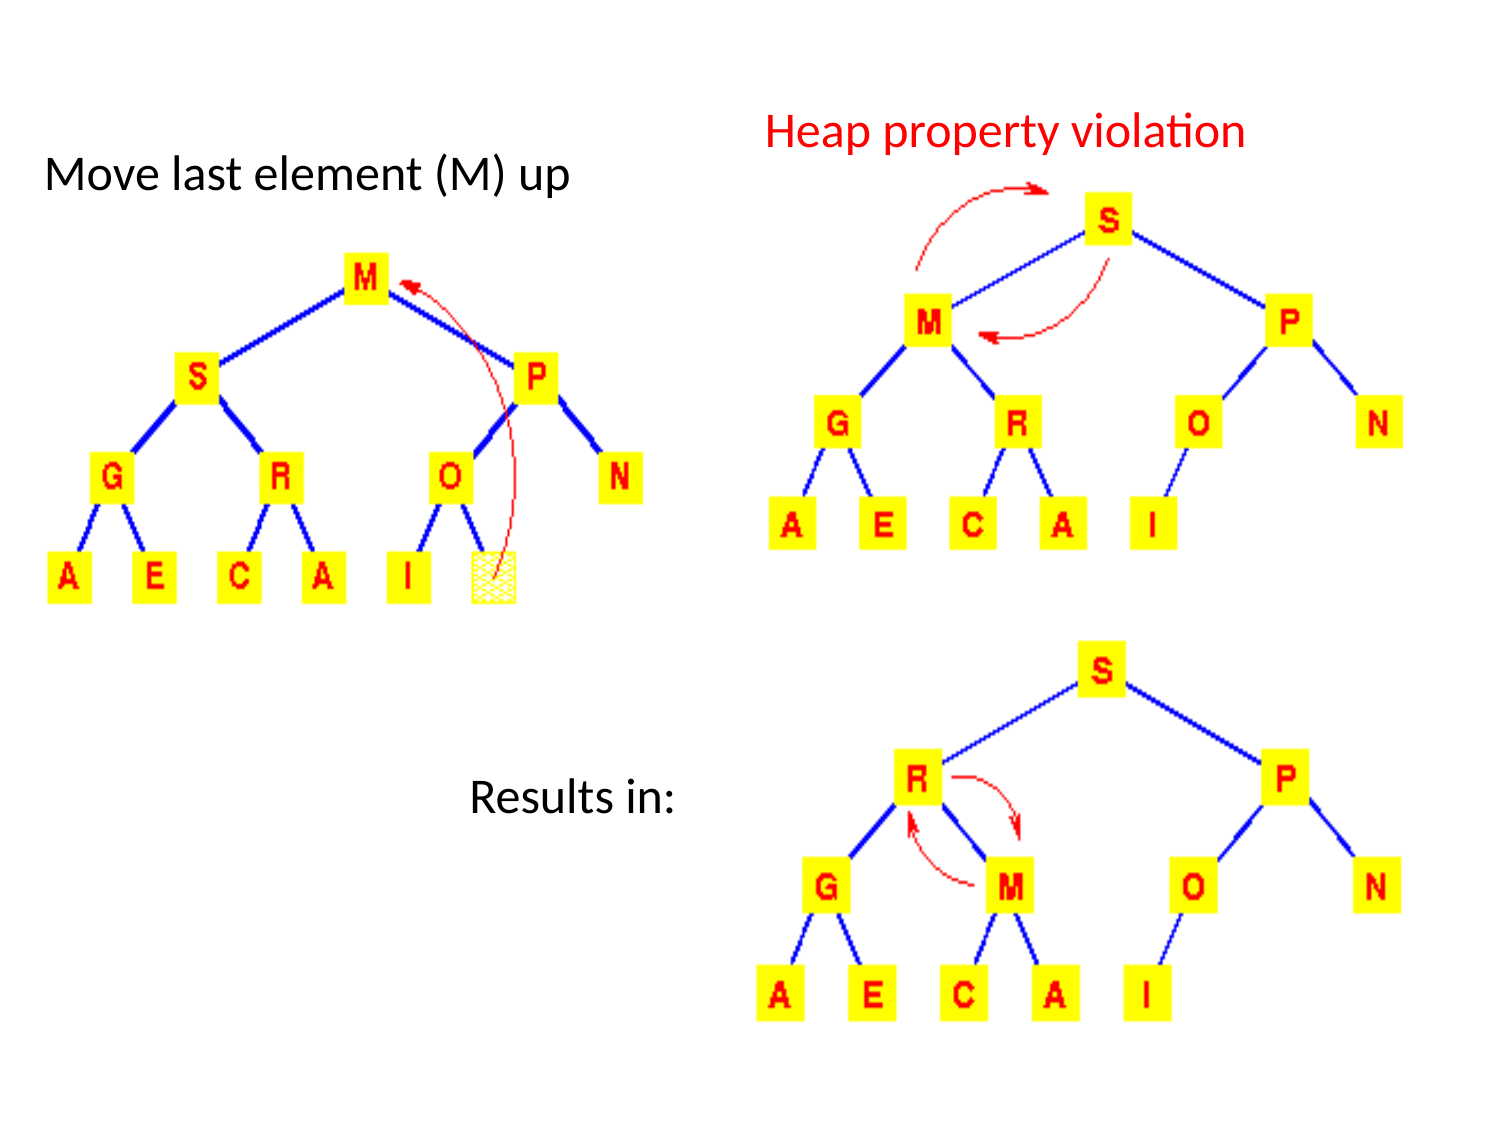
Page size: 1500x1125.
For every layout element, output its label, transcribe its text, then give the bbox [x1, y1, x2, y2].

text_box Results in: [454, 756, 719, 832]
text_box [724, 612, 1451, 1060]
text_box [738, 160, 1452, 587]
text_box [29, 231, 668, 632]
text_box Heap property violation [749, 90, 1362, 159]
text_box Move last element (M) up [29, 132, 636, 208]
